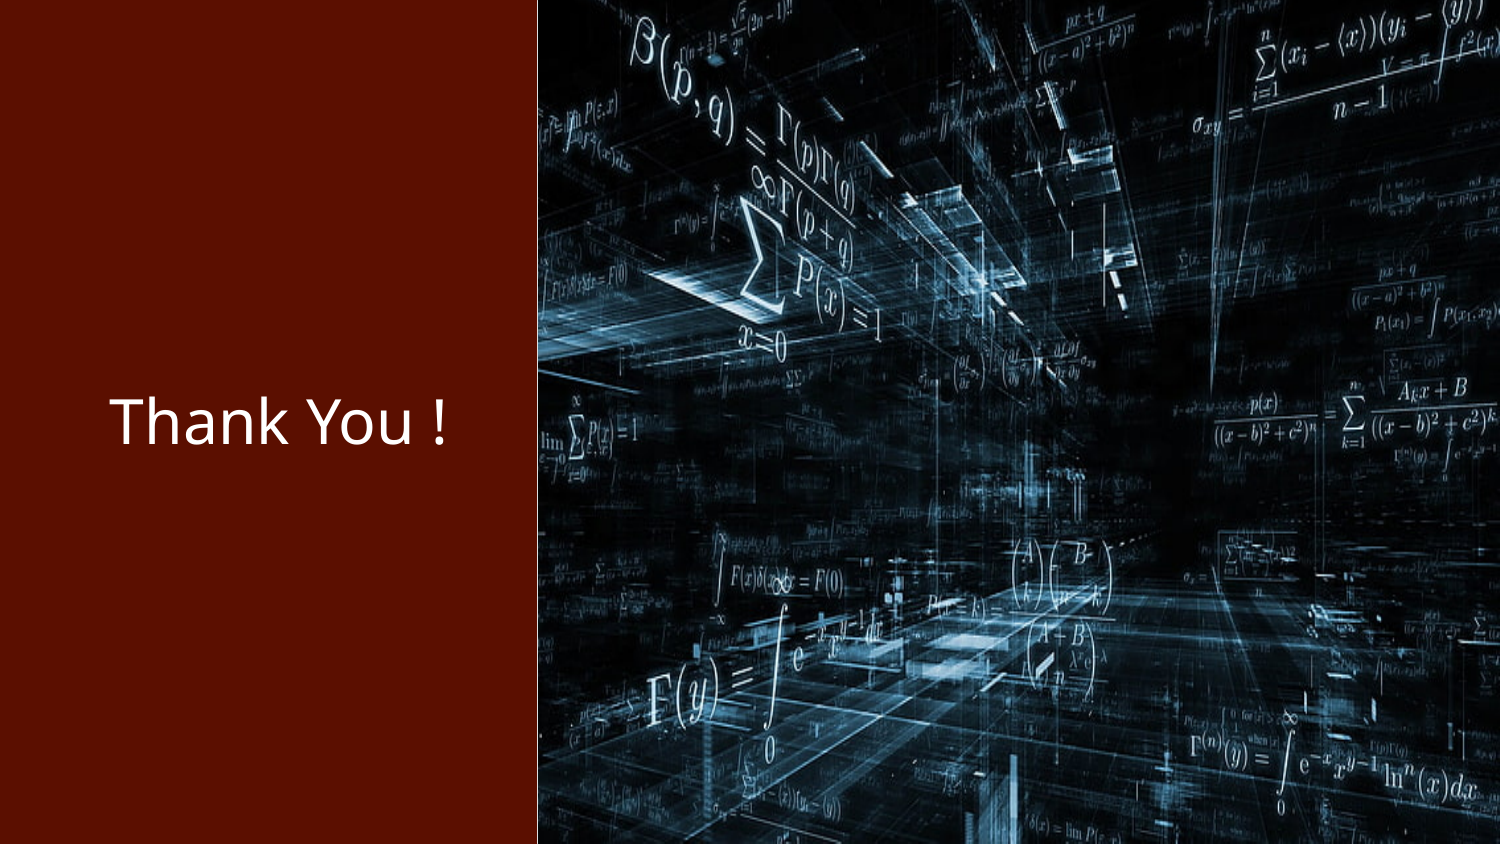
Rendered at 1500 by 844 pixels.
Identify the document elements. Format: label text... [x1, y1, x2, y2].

title Thank You ! [56, 316, 518, 473]
picture [538, 0, 1500, 844]
